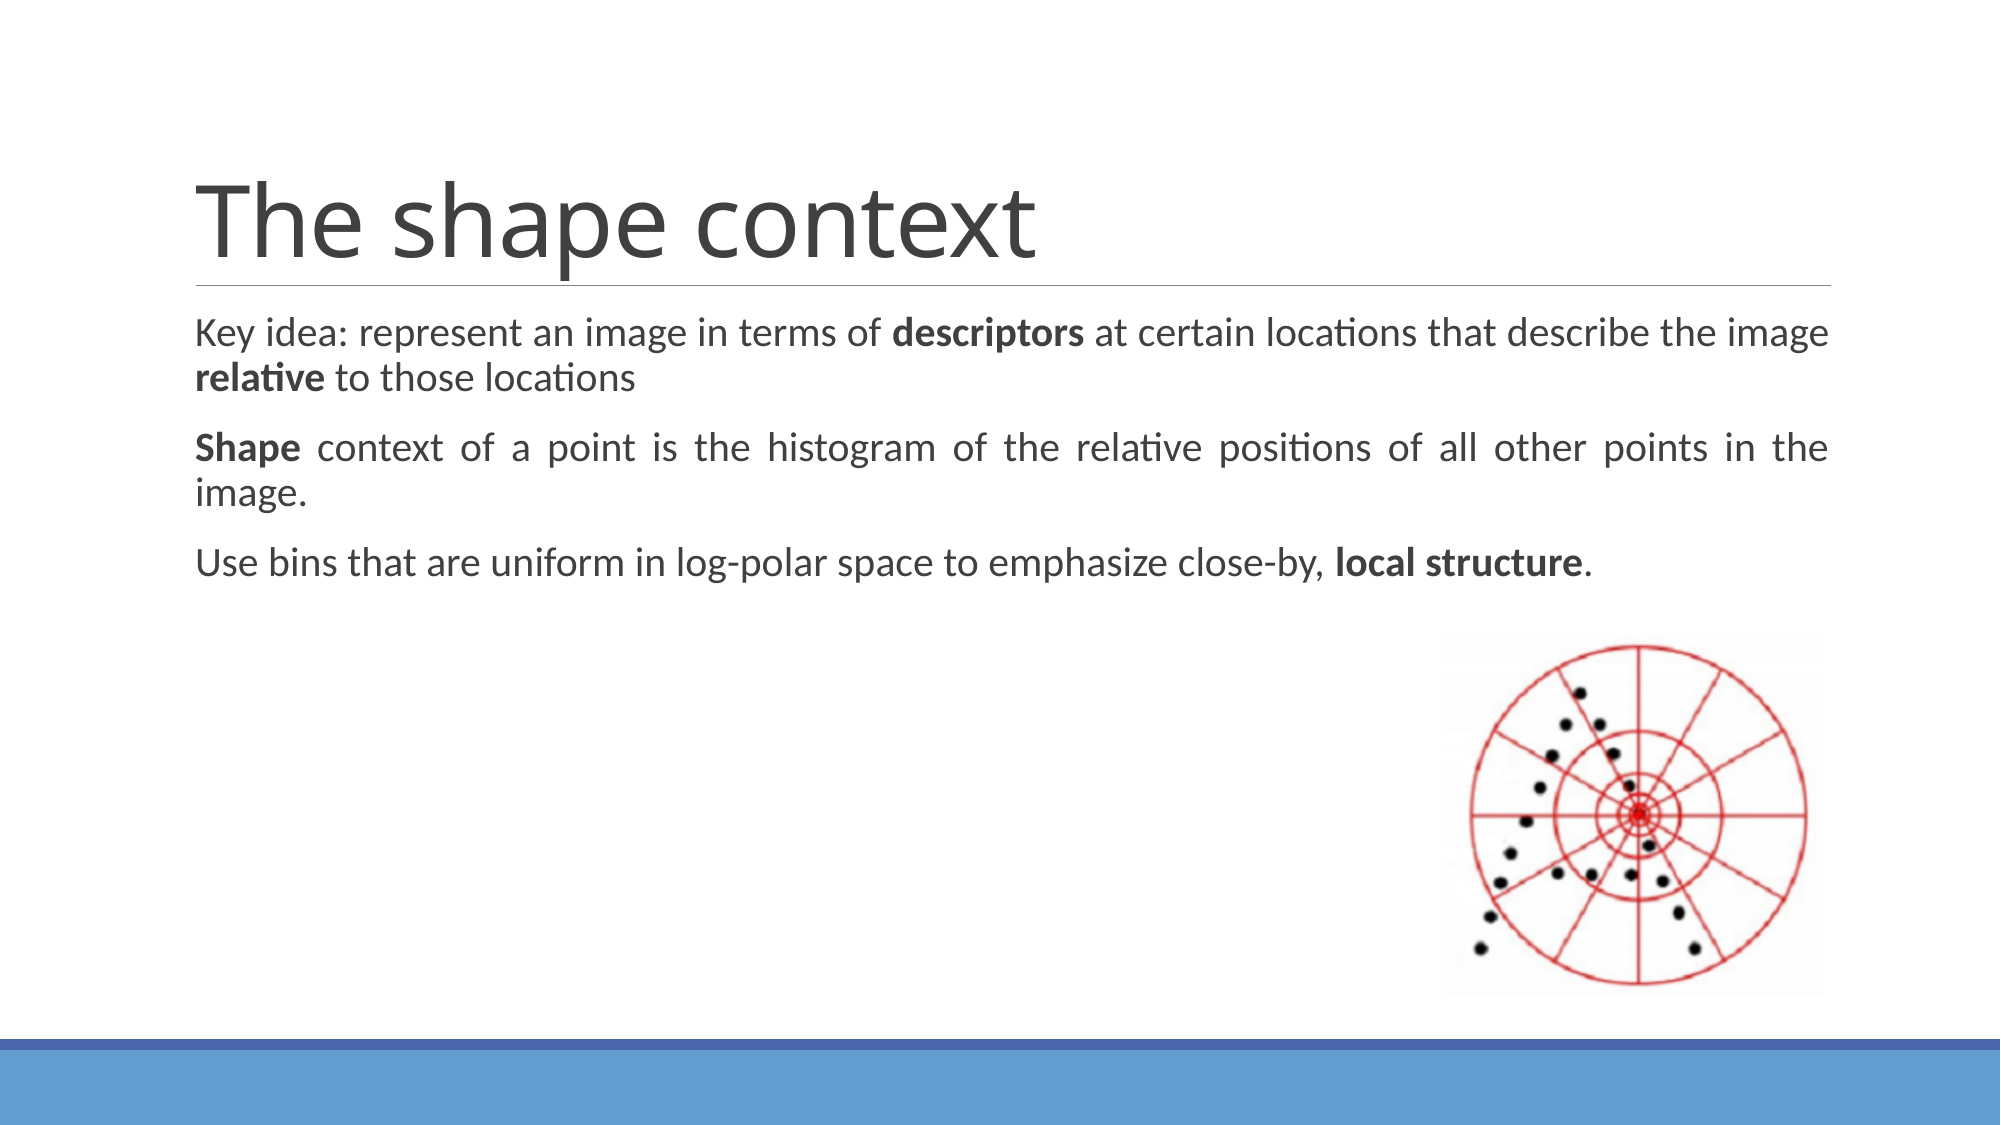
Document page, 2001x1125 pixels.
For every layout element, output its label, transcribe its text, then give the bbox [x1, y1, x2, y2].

picture [1427, 632, 1831, 1013]
list Key idea: represent an image in terms of descriptors at certain locations that describe the image relative to those locations Shape context of a point is the histogram of the relative positions of all other points in the image. Use bins that are uniform in log-polar space to emphasize close-by, local structure. [180, 302, 1830, 963]
title The shape context [180, 47, 1830, 285]
